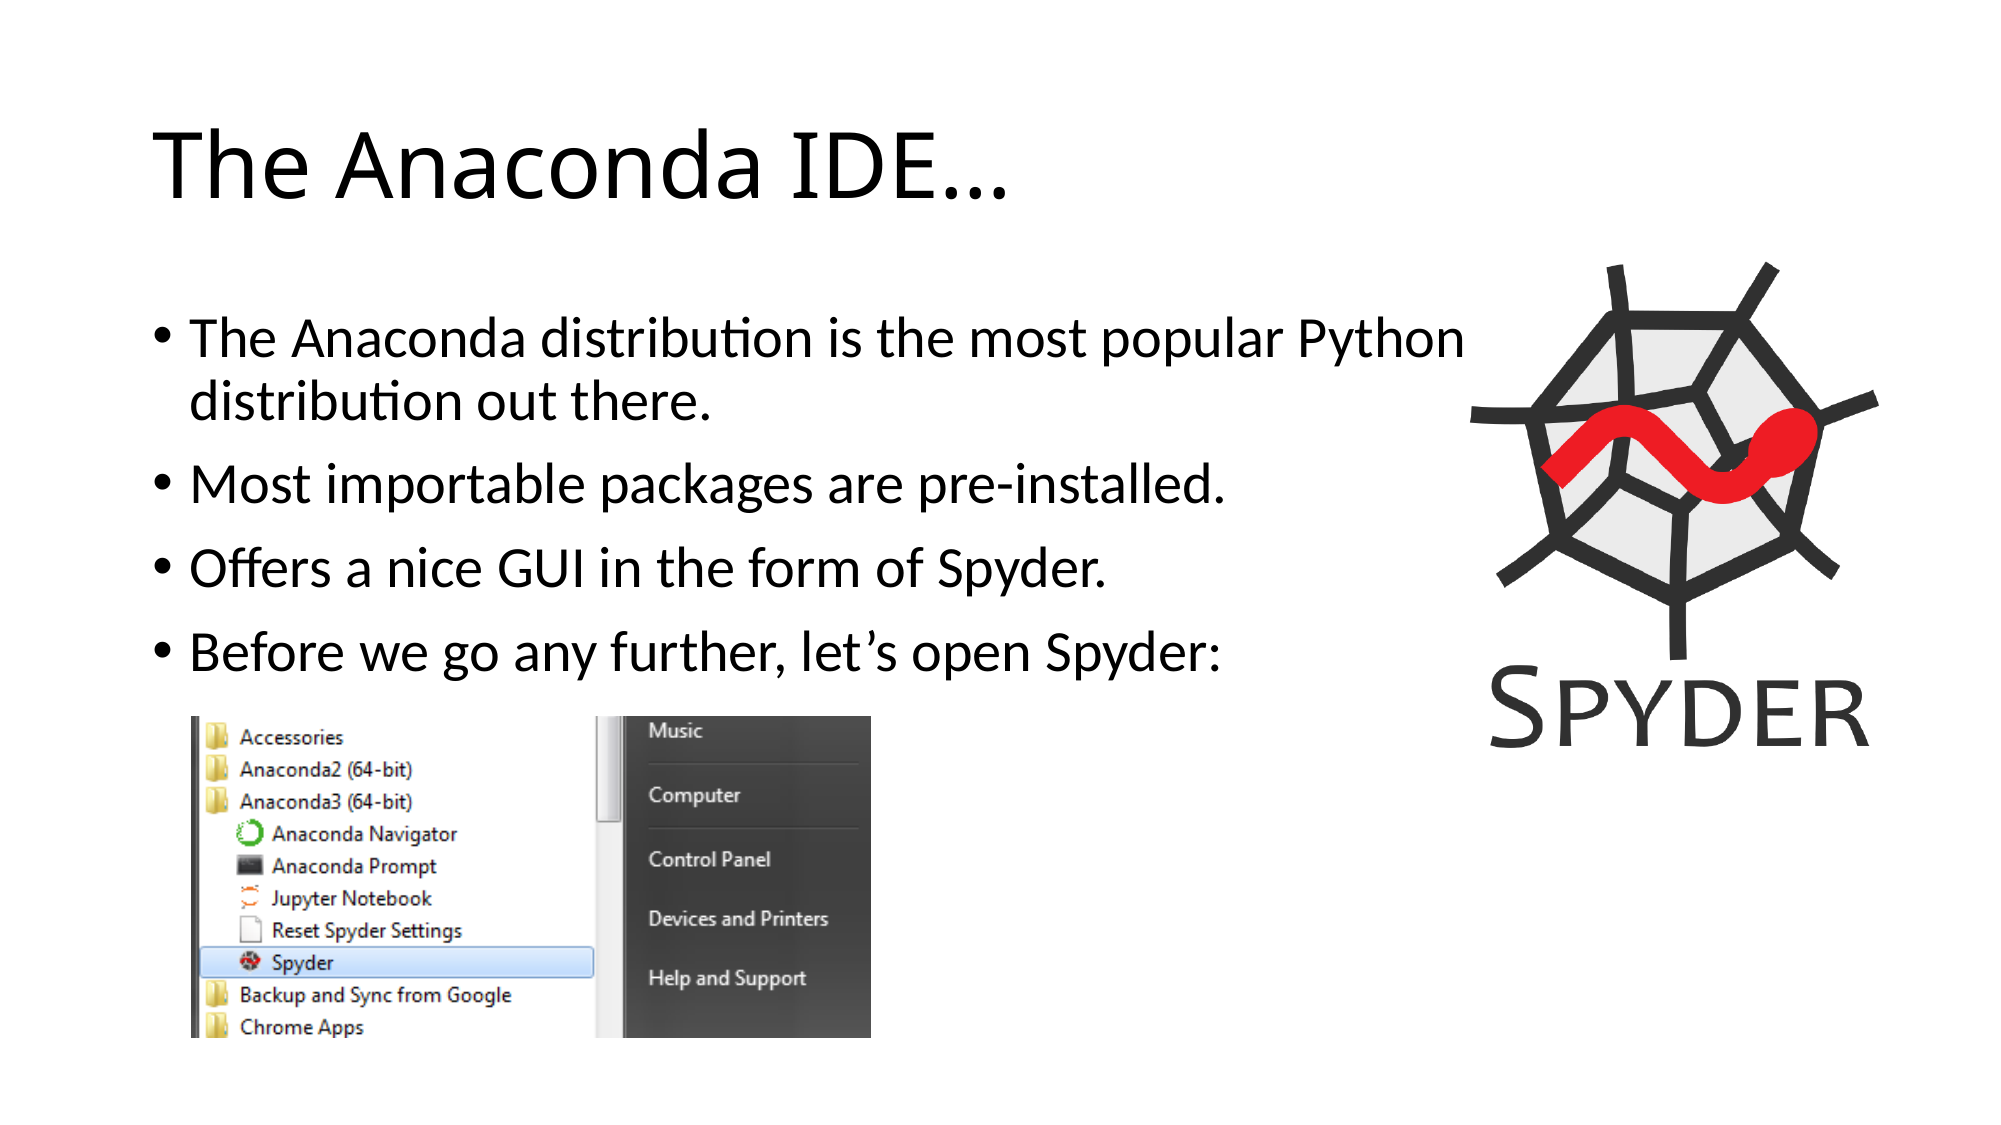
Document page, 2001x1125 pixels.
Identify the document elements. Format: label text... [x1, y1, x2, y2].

picture [1415, 252, 1917, 755]
title The Anaconda IDE… [137, 59, 1863, 278]
list The Anaconda distribution is the most popular Python distribution out there. Most importable packages are pre-installed. Offers a nice GUI in the form of Spyder. Before we go any further, let’s open Spyder: [137, 299, 1499, 1014]
picture [191, 716, 871, 1038]
